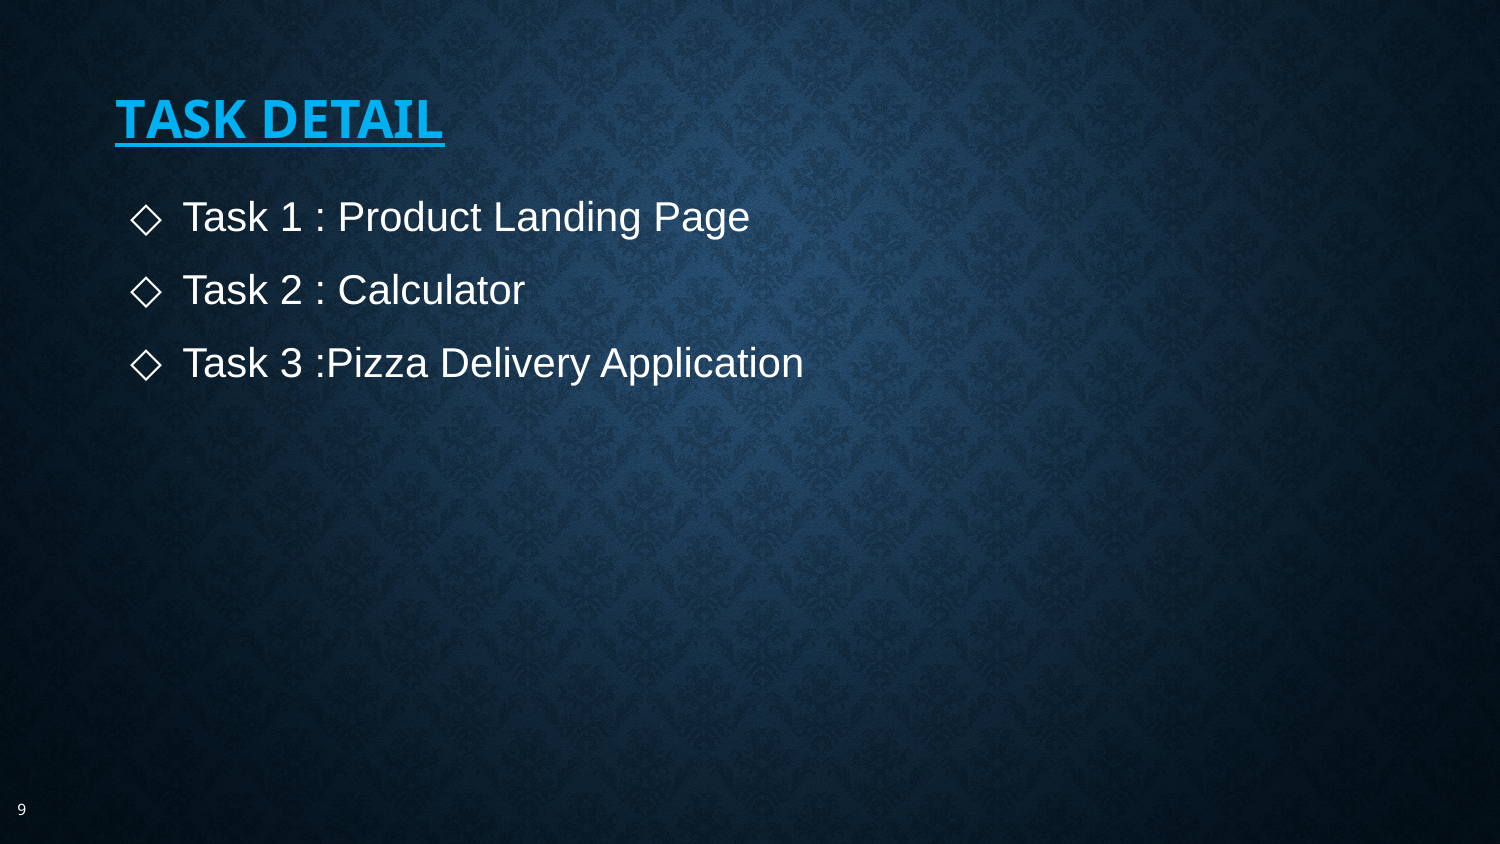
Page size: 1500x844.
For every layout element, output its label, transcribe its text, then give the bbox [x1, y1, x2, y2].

list Task 1 : Product Landing Page Task 2 : Calculator Task 3 :Pizza Delivery Application [92, 165, 1154, 686]
title Task Detail [23, 59, 537, 166]
slide_number 9 [2, 785, 93, 844]
